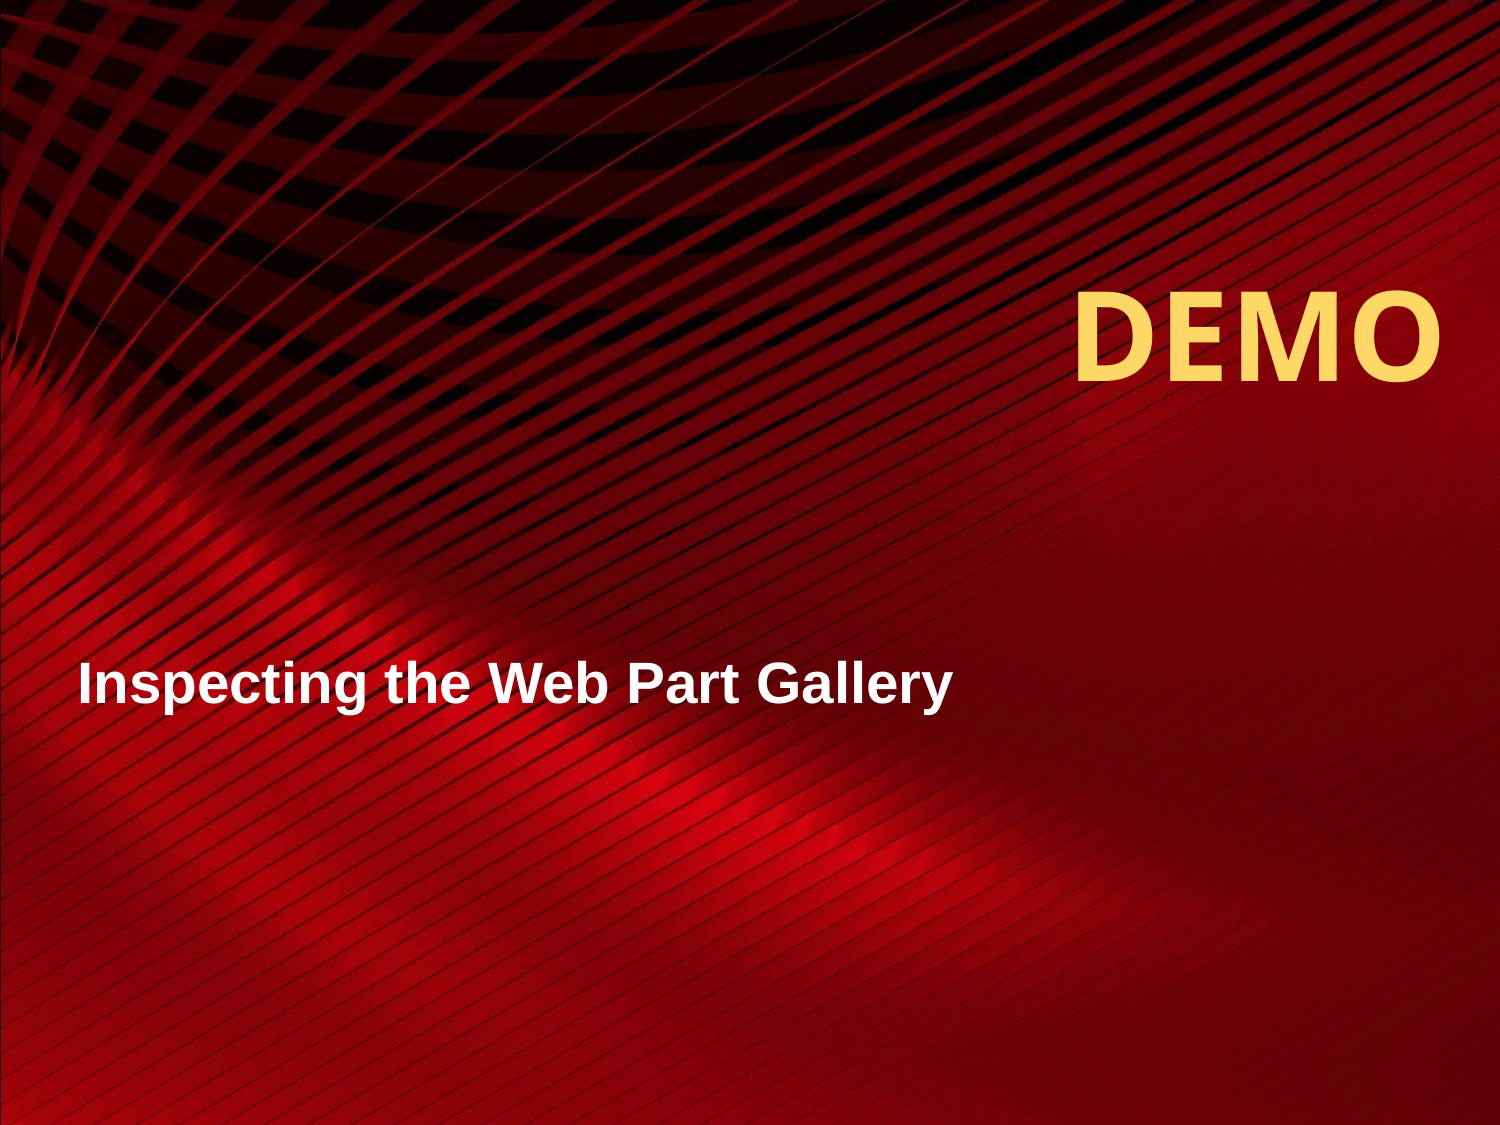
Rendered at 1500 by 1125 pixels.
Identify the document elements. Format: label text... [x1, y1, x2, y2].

picture [0, 0, 1500, 1125]
title DEMO [50, 262, 1463, 400]
list Inspecting the Web Part Gallery [62, 637, 1213, 813]
